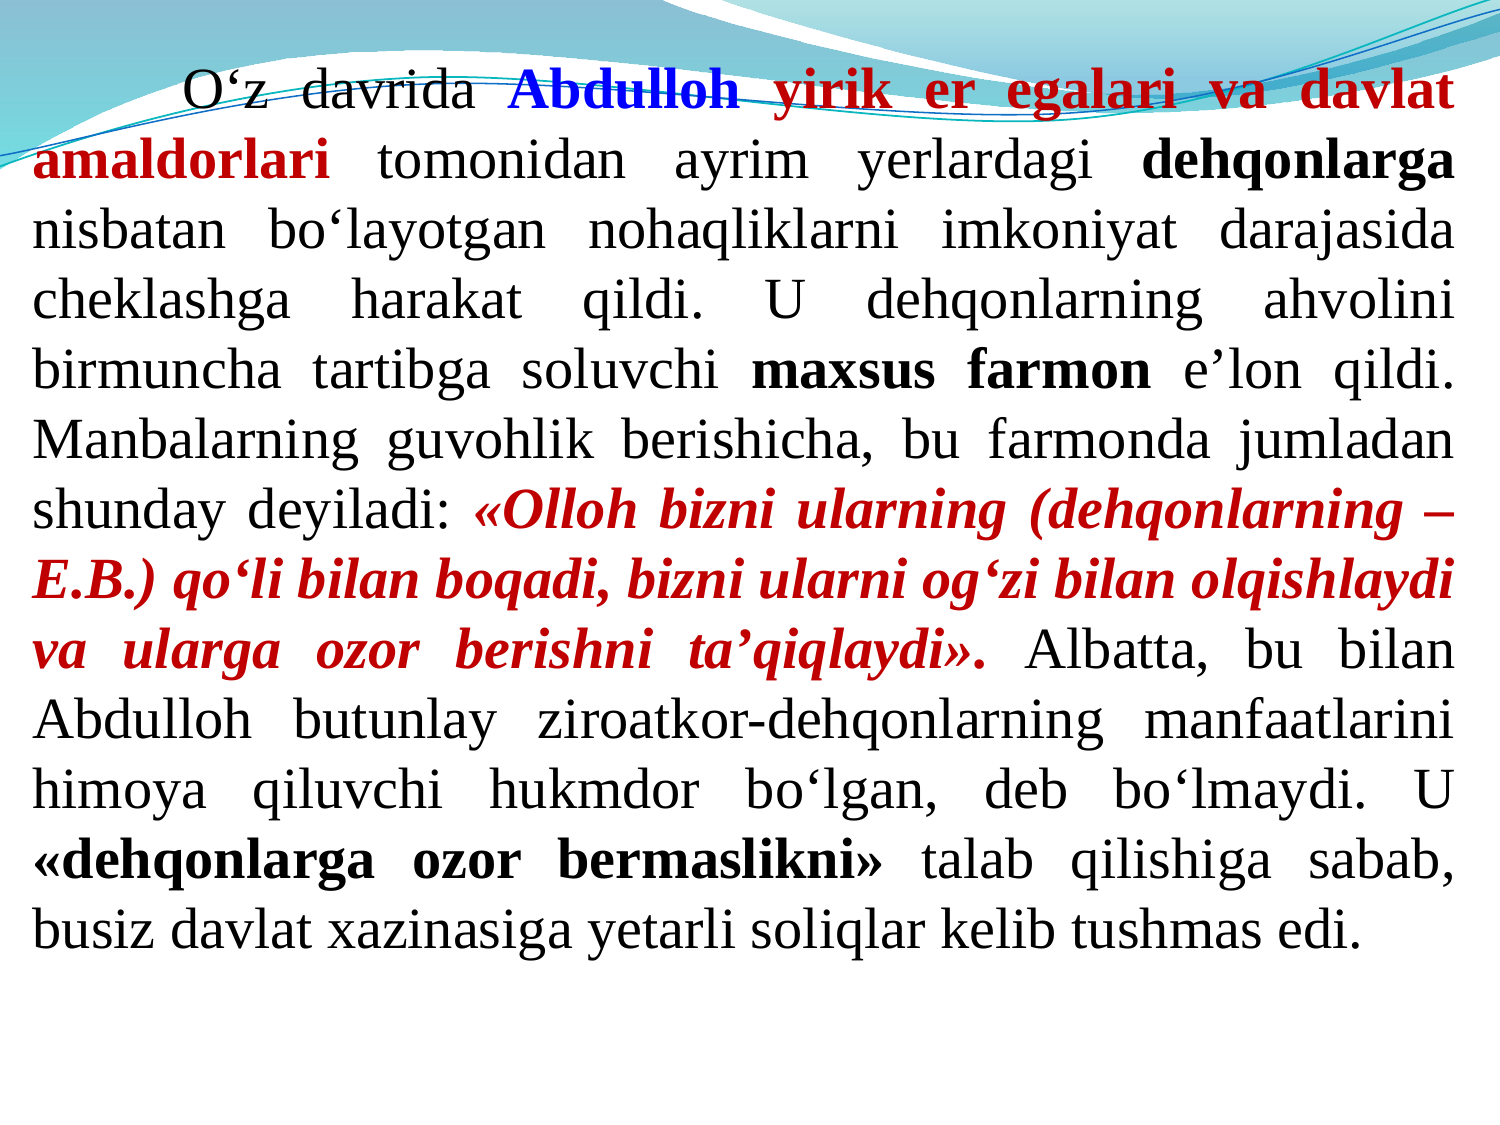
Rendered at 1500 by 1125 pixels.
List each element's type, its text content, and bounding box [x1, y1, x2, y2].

text_box O‘z davrida Abdulloh yirik er egalari va davlat amaldorlari tomonidan ayrim yerlardagi dehqonlarga nisbatan bo‘layotgan nohaqliklarni imkoniyat darajasida cheklashga harakat qildi. U dehqonlarning ahvolini birmuncha tartibga soluvchi maxsus farmon e’lon qildi. Manbalarning guvohlik berishicha, bu farmonda jumladan shunday deyiladi: «Olloh bizni ularning (dehqonlarning – E.B.) qo‘li bilan boqadi, bizni ularni og‘zi bilan olqishlaydi va ularga ozor berishni ta’qiqlaydi». Albatta, bu bilan Abdulloh butunlay ziroatkor-dehqonlarning manfaatlarini himoya qiluvchi hukmdor bo‘lgan, deb bo‘lmaydi. U «dehqonlarga ozor bermaslikni» talab qilishiga sabab, busiz davlat xazinasiga yetarli soliqlar kelib tushmas edi. [17, 42, 1471, 968]
